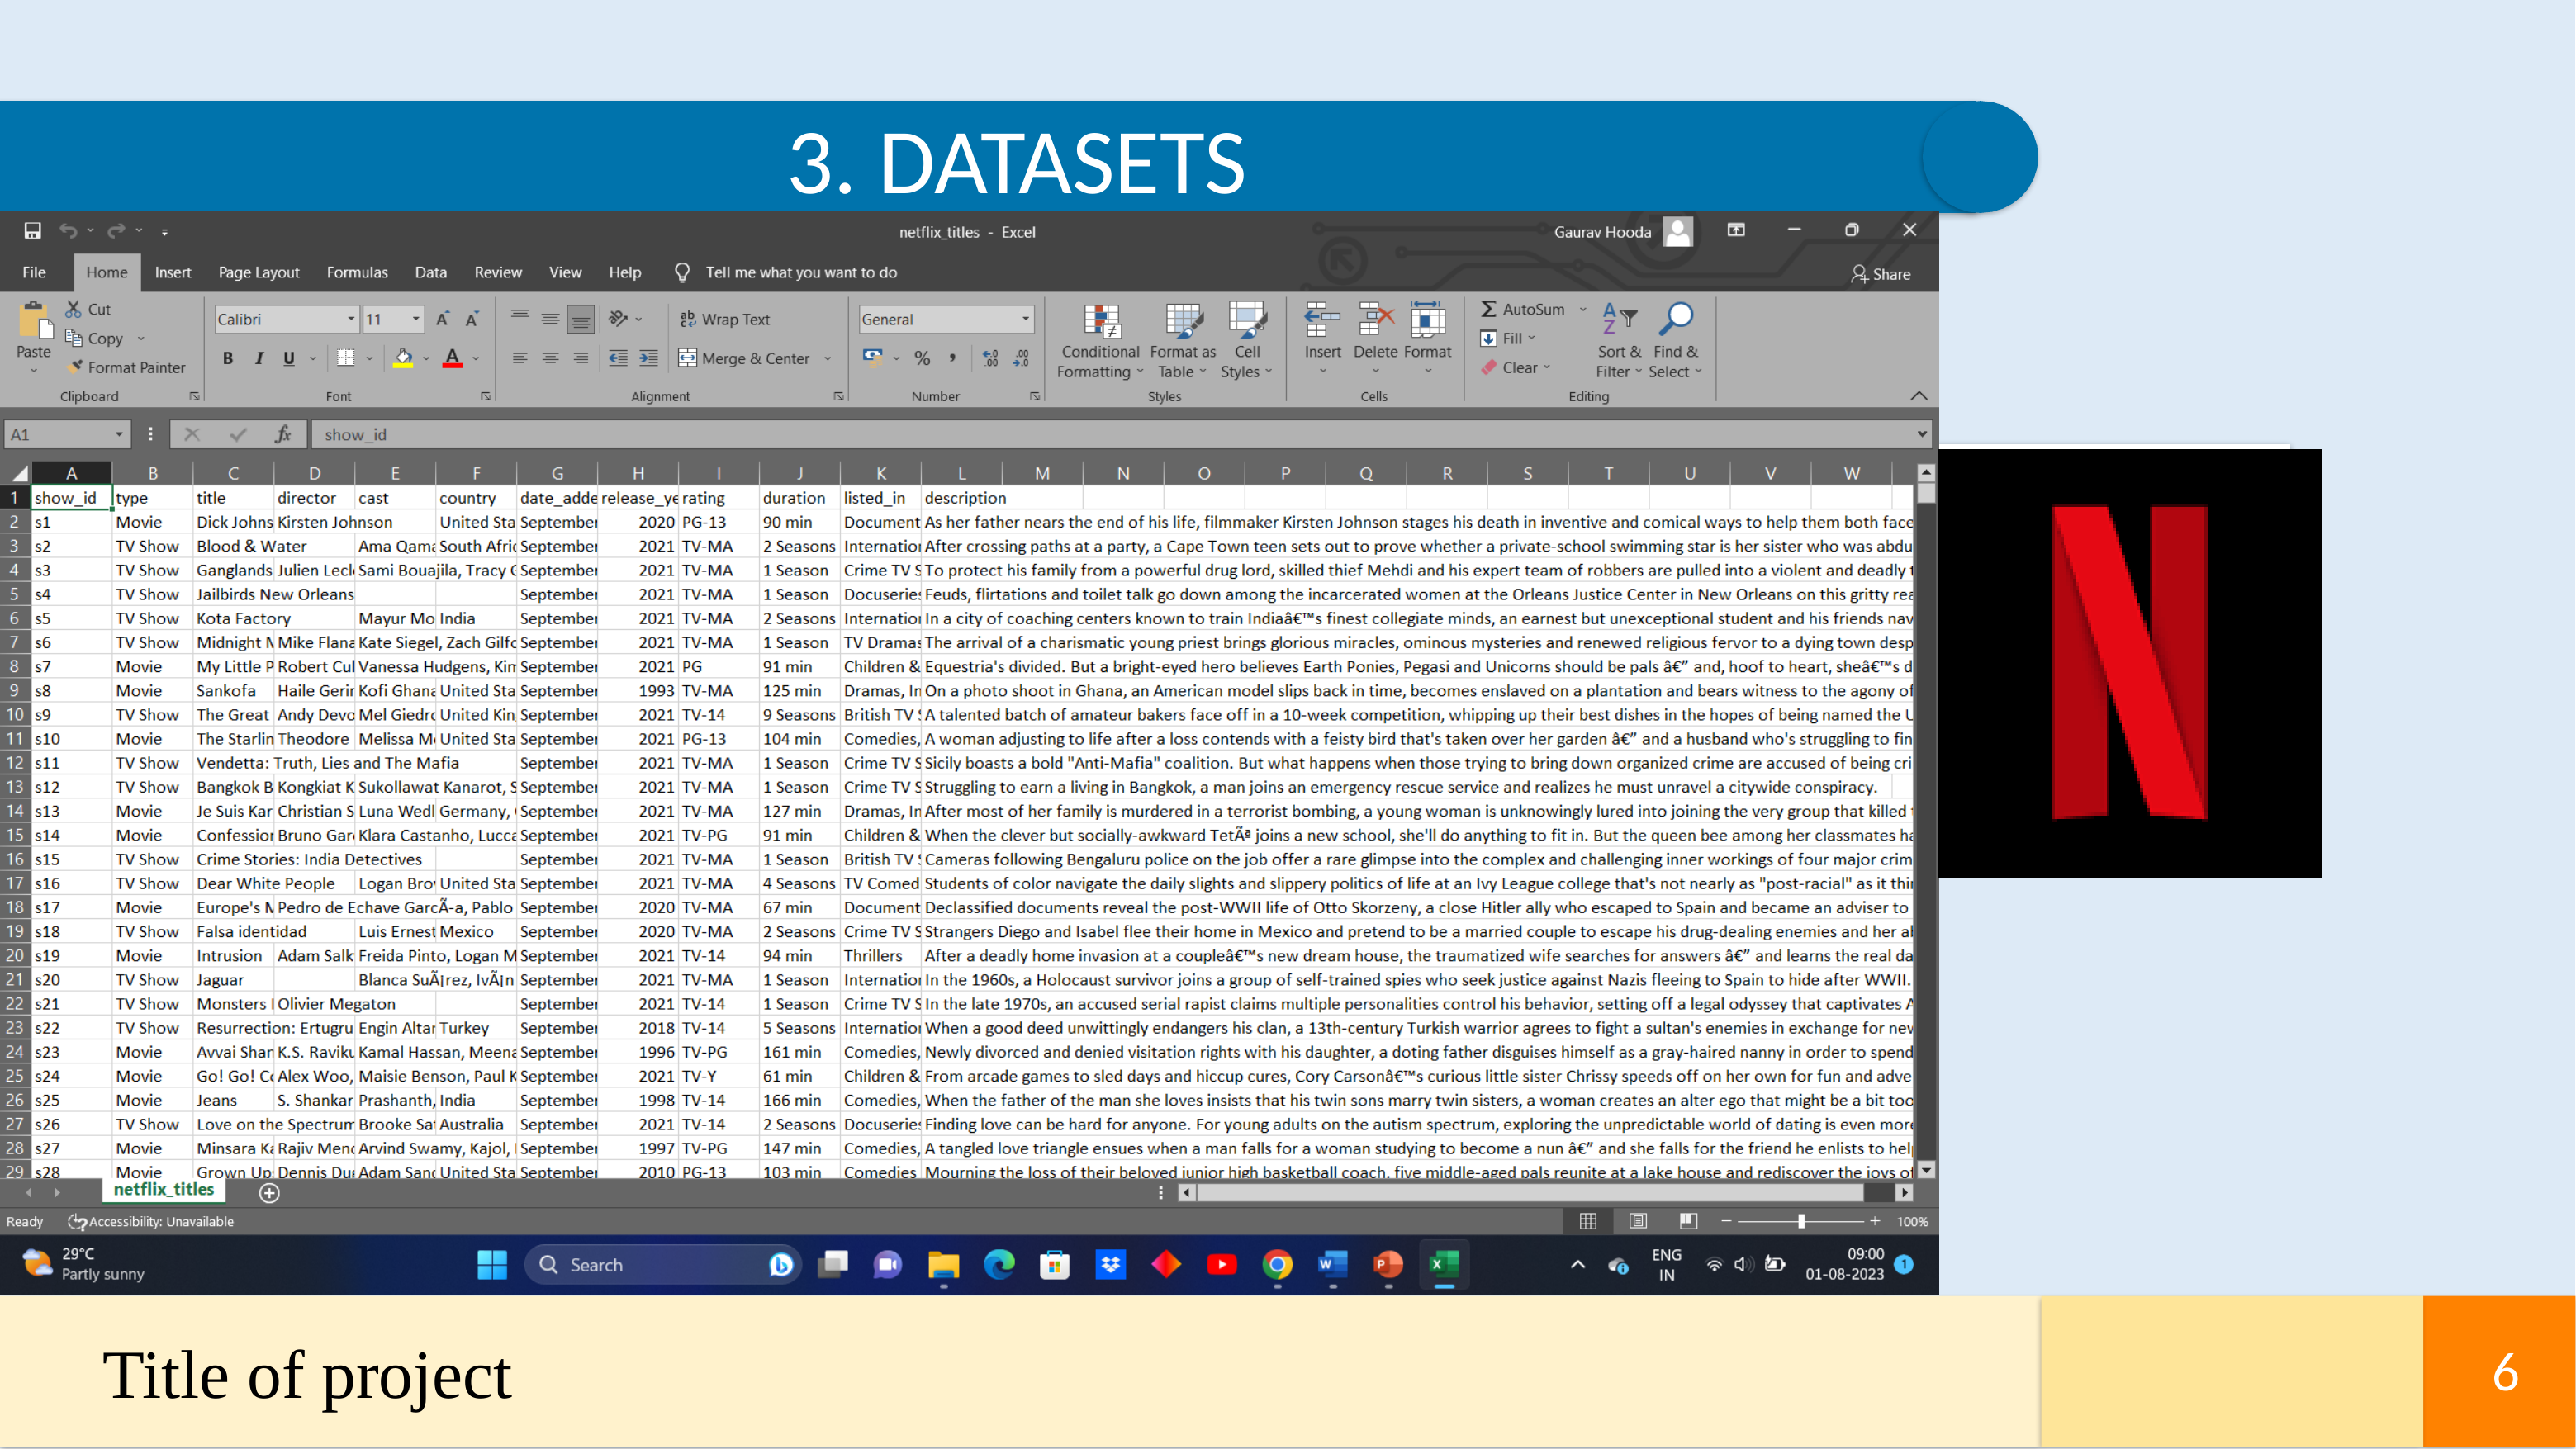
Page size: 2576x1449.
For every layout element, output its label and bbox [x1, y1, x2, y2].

text_box [0, 100, 2039, 214]
text_box [0, 1295, 2576, 1447]
picture [0, 211, 2322, 1295]
